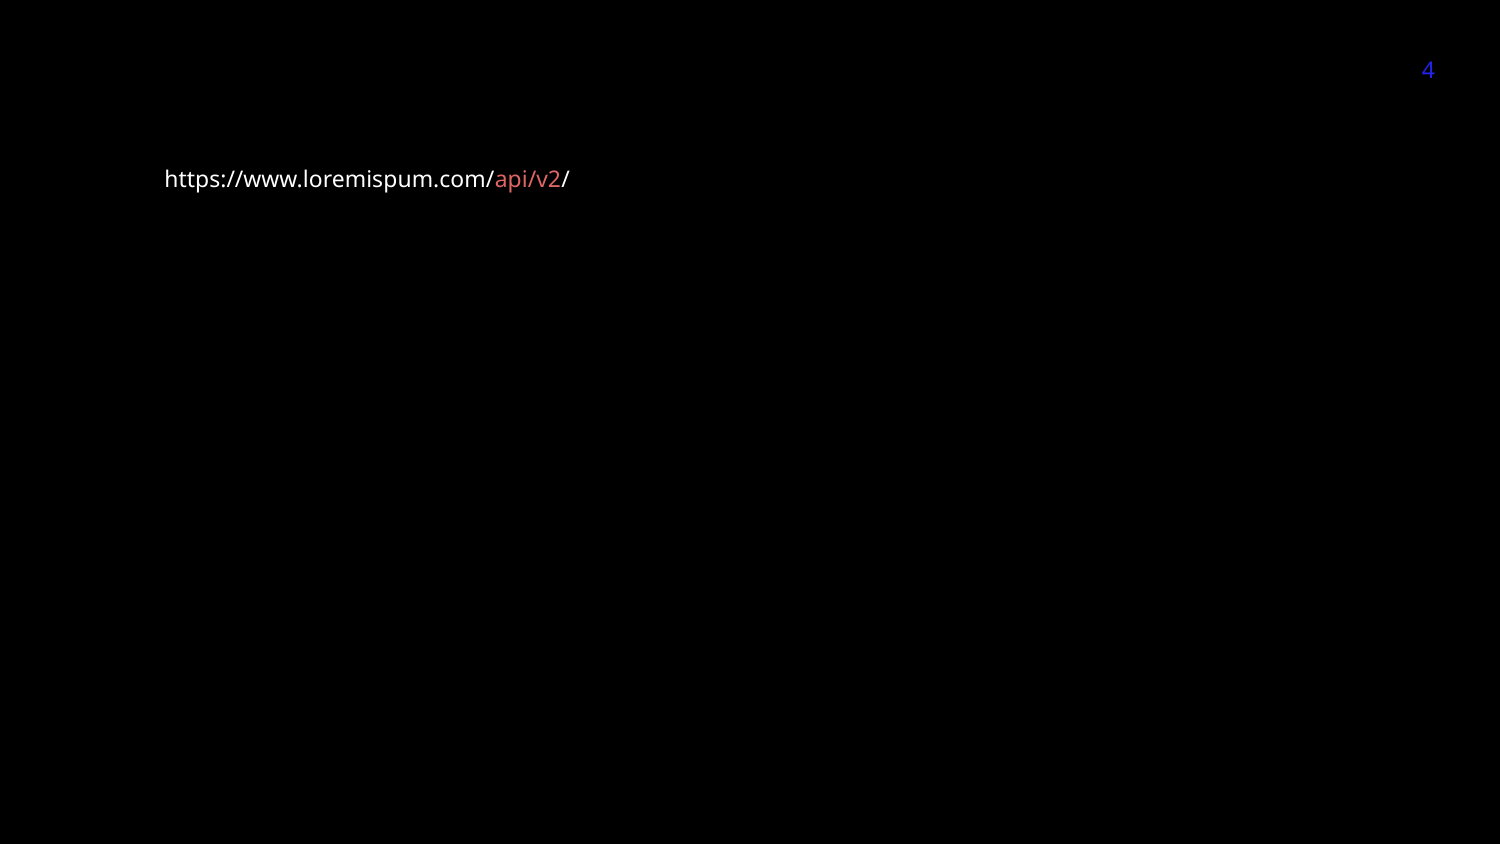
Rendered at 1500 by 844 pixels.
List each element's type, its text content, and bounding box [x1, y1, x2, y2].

list https://www.loremispum.com/api/v2/ [149, 149, 950, 212]
slide_number ‹#› [1392, 41, 1450, 71]
